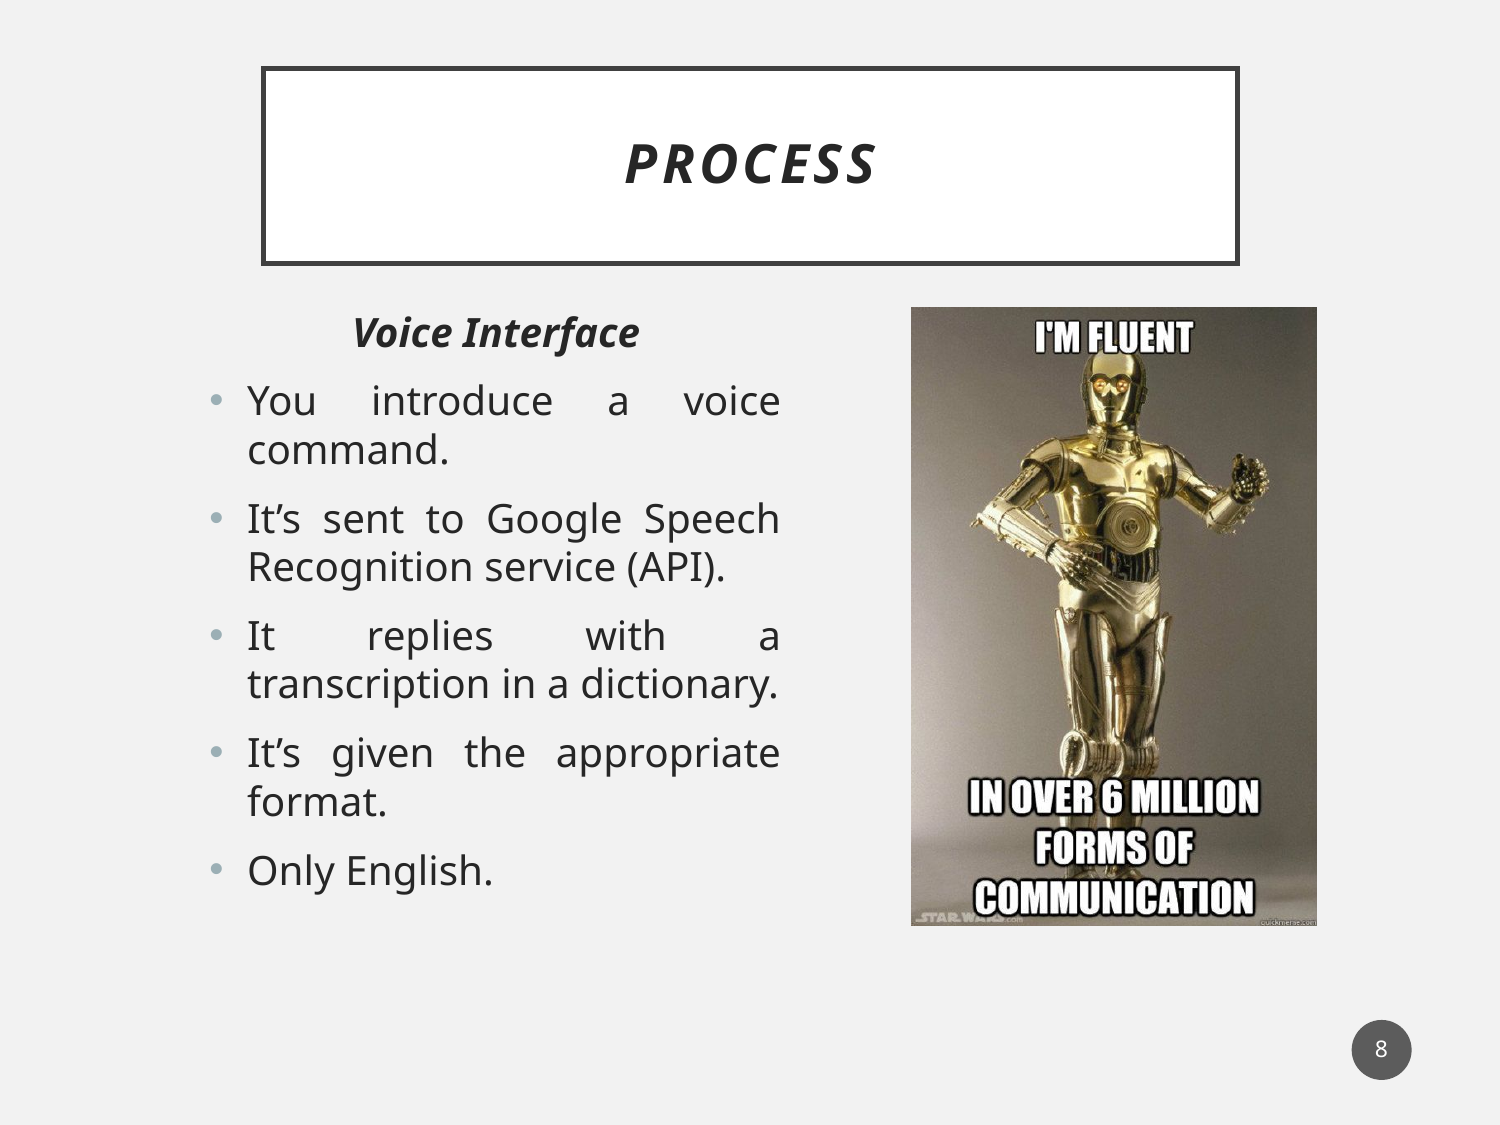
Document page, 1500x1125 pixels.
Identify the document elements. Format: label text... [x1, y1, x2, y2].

list Voice Interface You introduce a voice command. It’s sent to Google Speech Recognition service (API). It replies with a transcription in a dictionary. It’s given the appropriate format. Only English. [190, 299, 797, 937]
slide_number 7 [1351, 1019, 1412, 1080]
title PROCESS [261, 66, 1240, 266]
picture [911, 307, 1317, 927]
